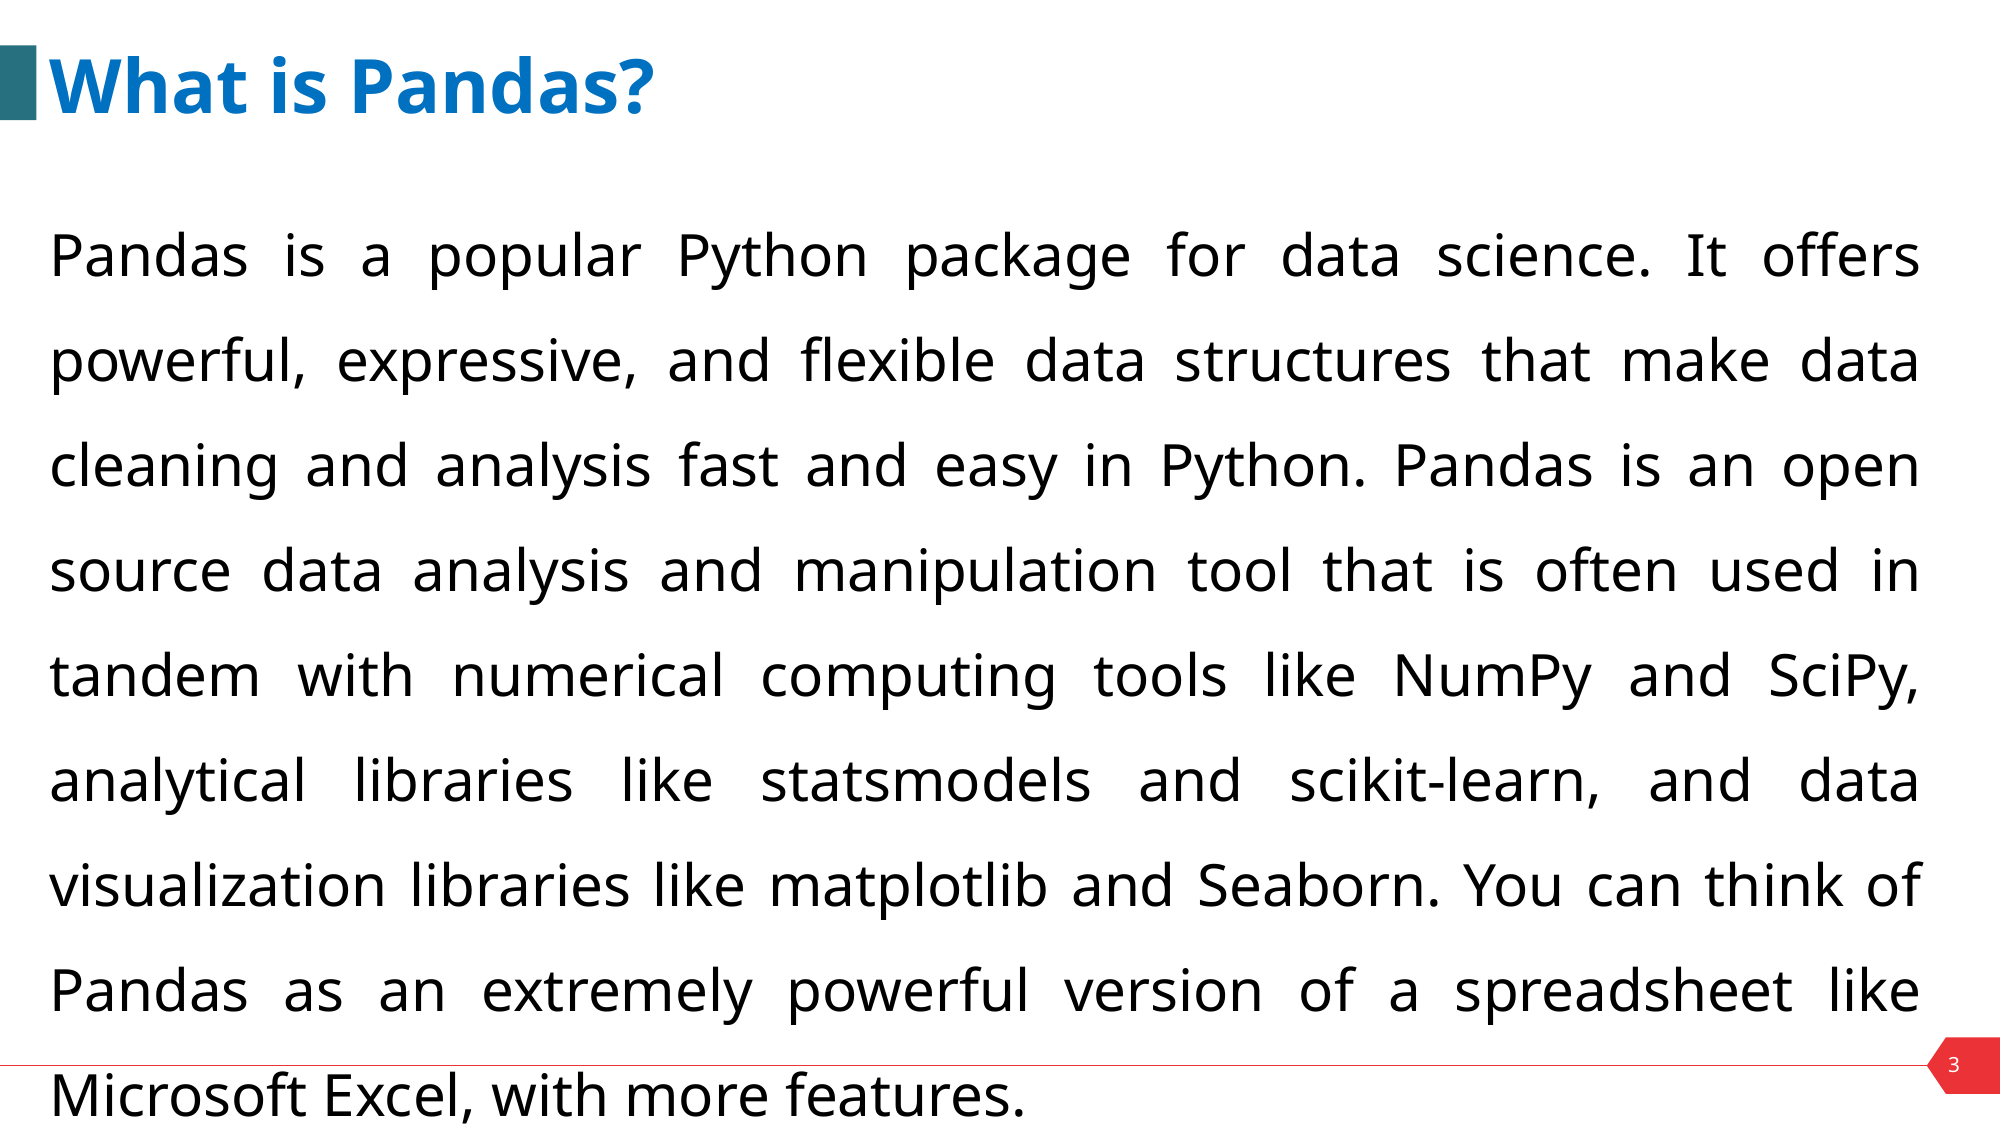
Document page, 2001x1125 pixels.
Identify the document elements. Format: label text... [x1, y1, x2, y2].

text_box What is Pandas? [34, 30, 1168, 119]
text_box Pandas is a popular Python package for data science. It offers powerful, expressive, and flexible data structures that make data cleaning and analysis fast and easy in Python. Pandas is an open source data analysis and manipulation tool that is often used in tandem with numerical computing tools like NumPy and SciPy, analytical libraries like statsmodels and scikit-learn, and data visualization libraries like matplotlib and Seaborn. You can think of Pandas as an extremely powerful version of a spreadsheet like Microsoft Excel, with more features. [34, 176, 1937, 1125]
